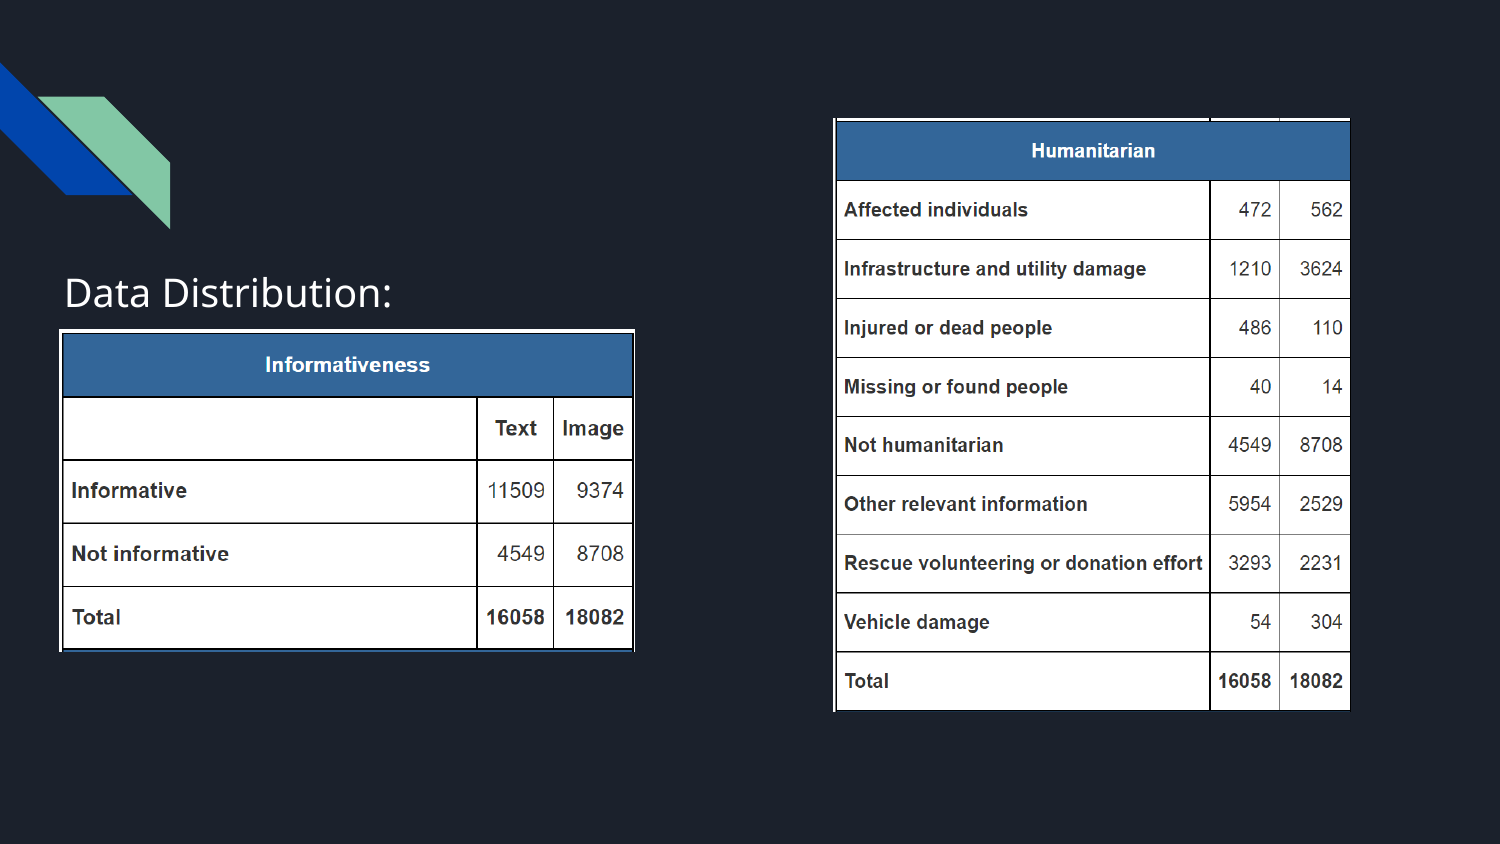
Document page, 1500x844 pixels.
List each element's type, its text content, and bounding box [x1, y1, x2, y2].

picture [833, 118, 1352, 712]
picture [59, 329, 635, 653]
list Data Distribution: Task 2: Task 1: [49, 245, 1449, 750]
